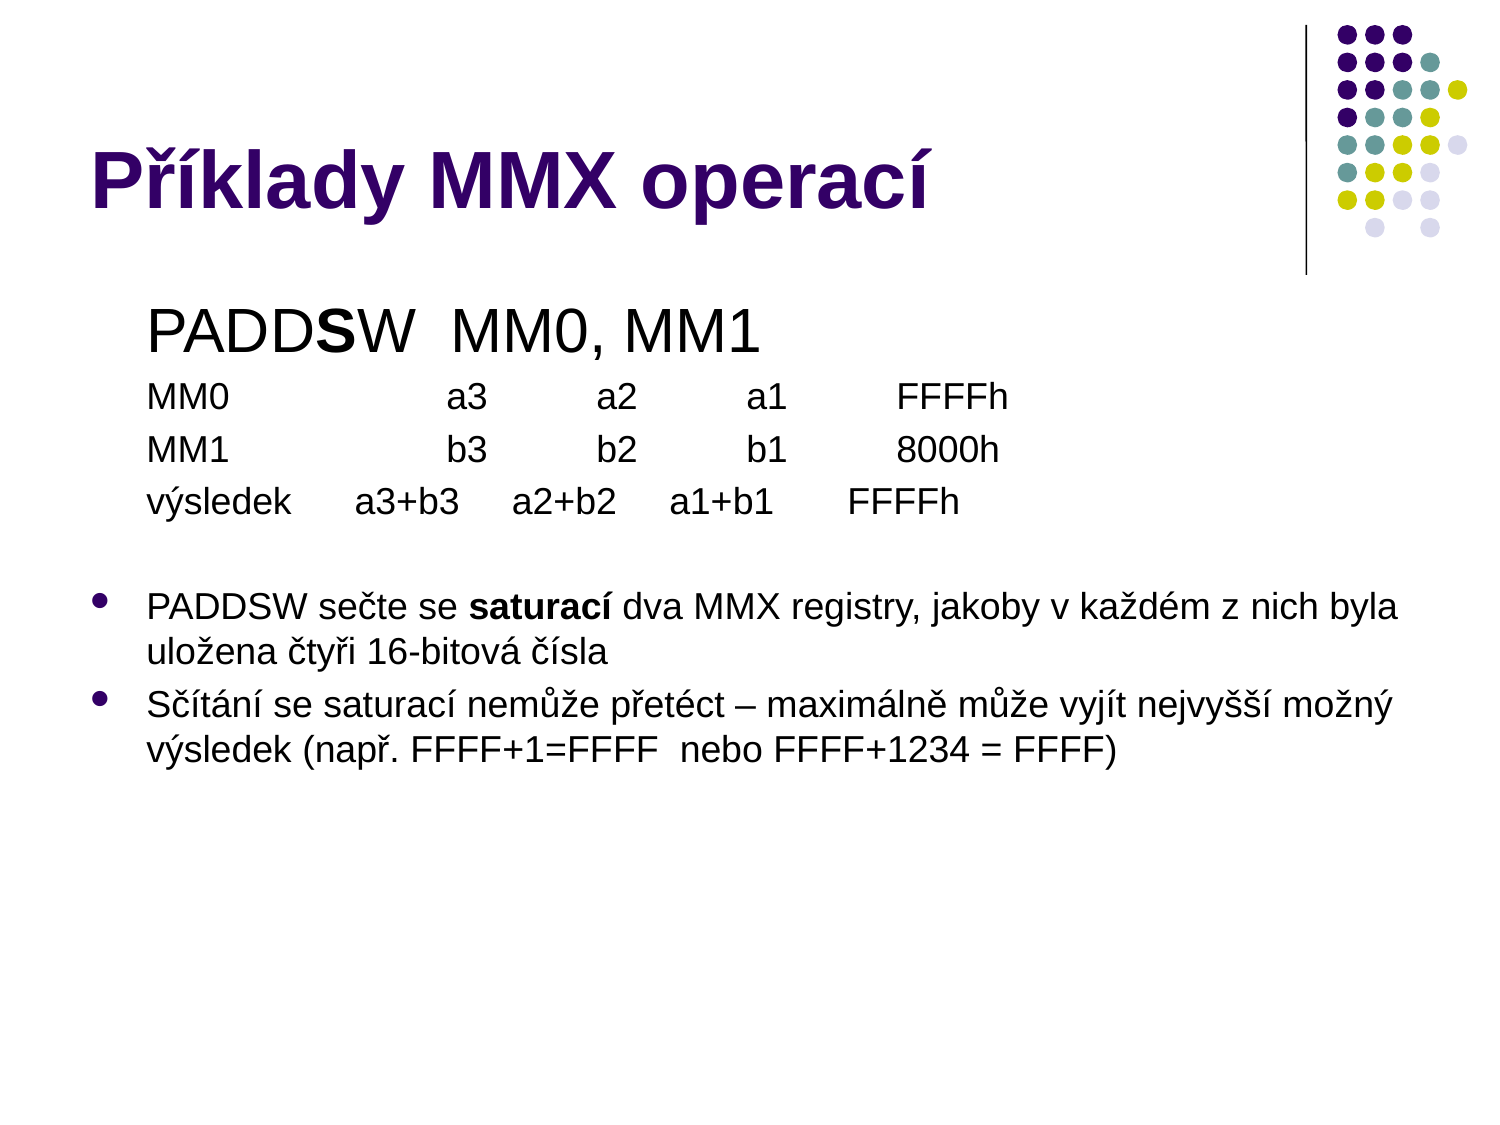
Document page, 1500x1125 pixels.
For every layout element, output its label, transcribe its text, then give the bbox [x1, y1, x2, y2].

title Příklady MMX operací [75, 20, 1313, 233]
list PADDSW MM0, MM1 MM0 a3 a2 a1 FFFFh MM1 b3 b2 b1 8000h výsledek a3+b3 a2+b2 a1+b1 FFFFh PADDSW sečte se saturací dva MMX registry, jakoby v každém z nich byla uložena čtyři 16-bitová čísla Sčítání se saturací nemůže přetéct – maximálně může vyjít nejvyšší možný výsledek (např. FFFF+1=FFFF nebo FFFF+1234 = FFFF) [75, 282, 1425, 1006]
